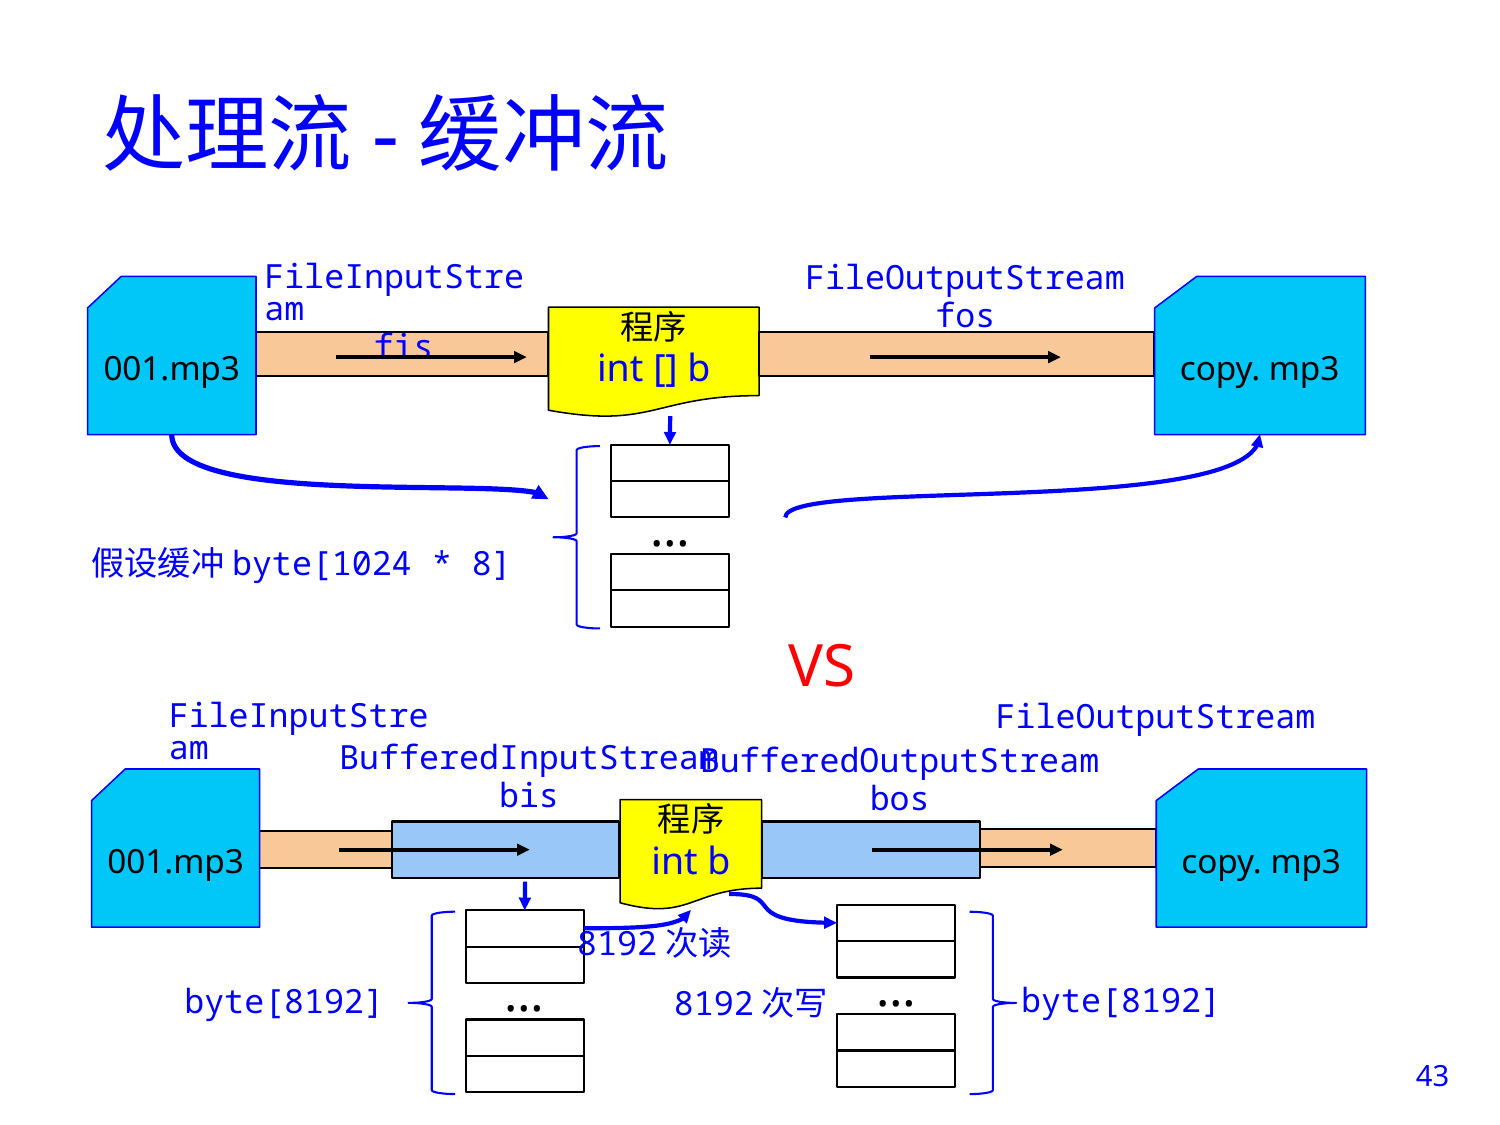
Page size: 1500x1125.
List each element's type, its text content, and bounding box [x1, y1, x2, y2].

slide_number 43 [1364, 1049, 1465, 1125]
title 处理流-缓冲流 [87, 37, 1363, 225]
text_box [91, 694, 1367, 1095]
text_box VS [774, 637, 950, 693]
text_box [87, 255, 1366, 629]
